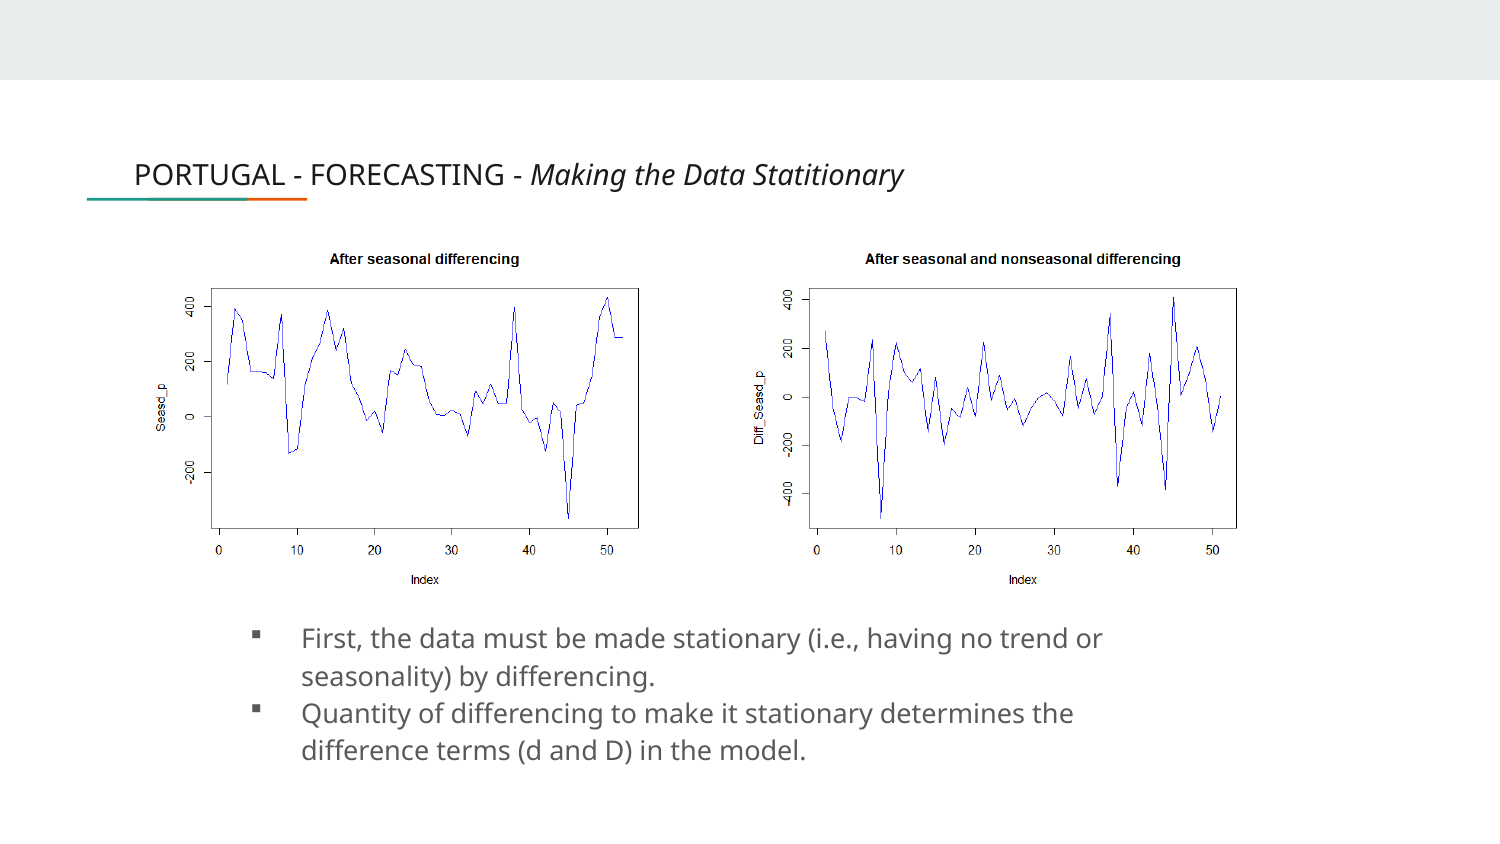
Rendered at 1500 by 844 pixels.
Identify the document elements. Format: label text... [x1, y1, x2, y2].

picture [749, 228, 1267, 602]
picture [151, 228, 669, 602]
list First, the data must be made stationary (i.e., having no trend or seasonality) by differencing. Quantity of differencing to make it stationary determines the difference terms (d and D) in the model. [211, 601, 1127, 834]
title PORTUGAL - FORECASTING - Making the Data Statitionary [119, 140, 1381, 229]
